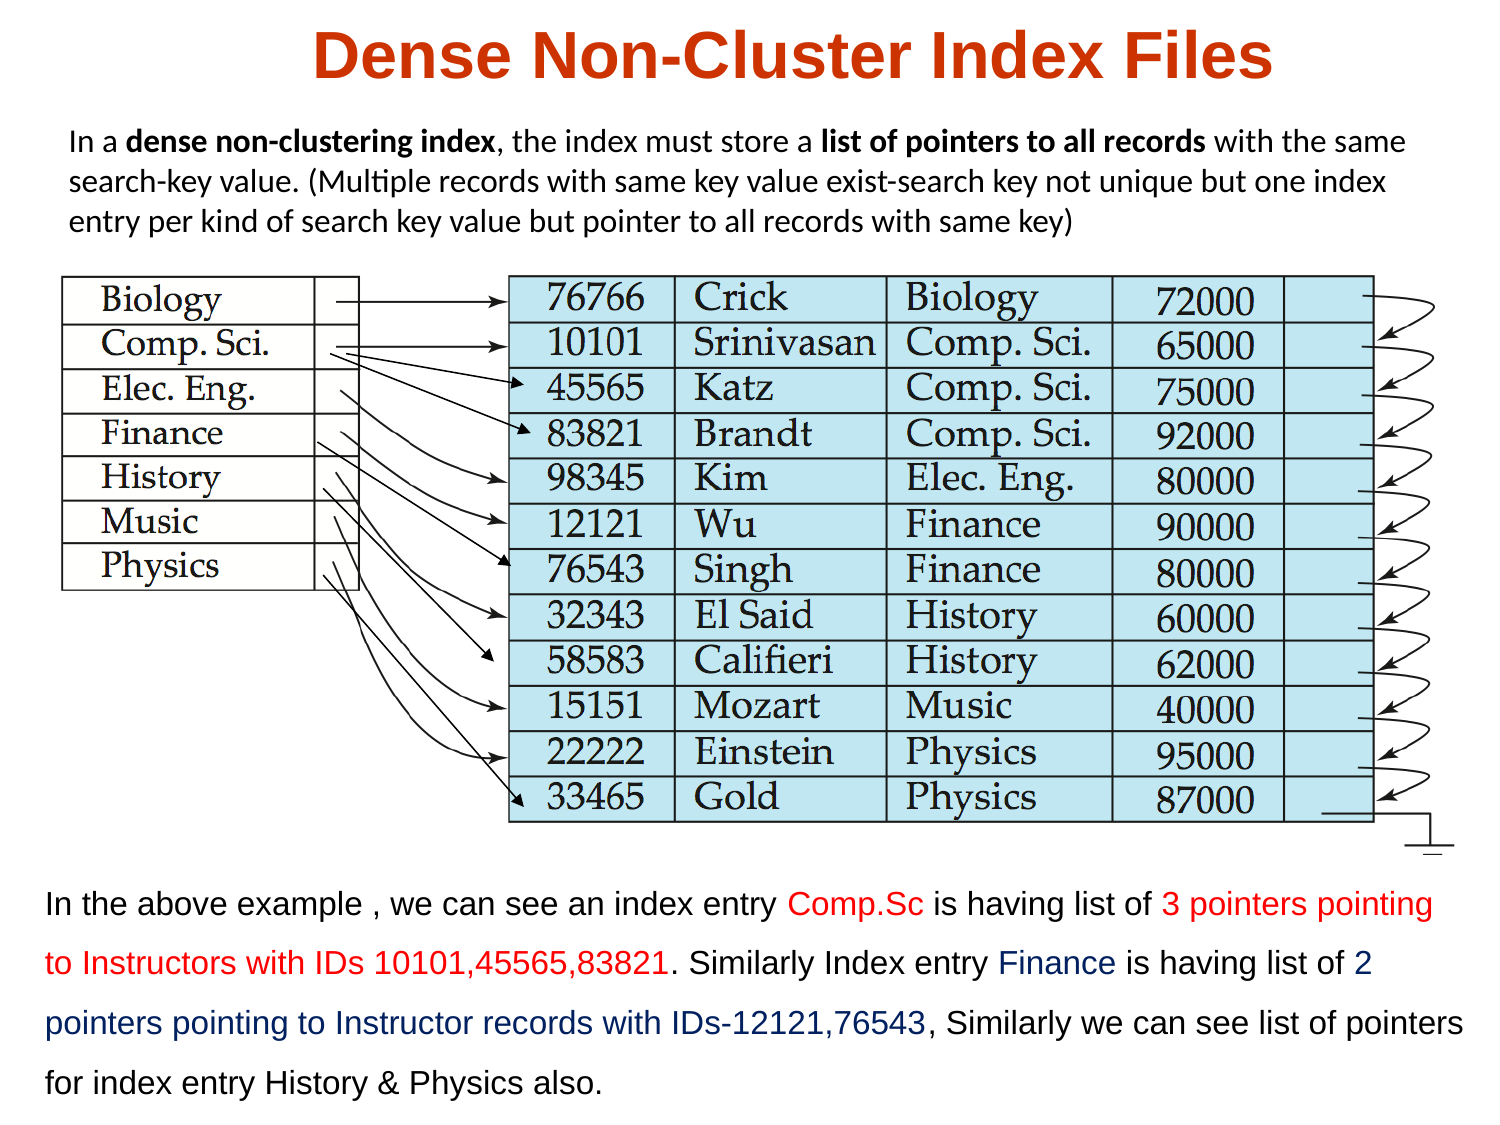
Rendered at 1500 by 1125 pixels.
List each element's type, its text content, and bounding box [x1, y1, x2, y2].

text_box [60, 273, 1457, 855]
text_box In the above example , we can see an index entry Comp.Sc is having list of 3 pointers pointing to Instructors with IDs 10101,45565,83821. Similarly Index entry Finance is having list of 2 pointers pointing to Instructor records with IDs-12121,76543, Similarly we can see list of pointers for index entry History & Physics also. [29, 854, 1481, 1109]
title Dense Non-Cluster Index Files [131, 0, 1457, 100]
text_box In a dense non-clustering index, the index must store a list of pointers to all records with the same search-key value. (Multiple records with same key value exist-search key not unique but one index entry per kind of search key value but pointer to all records with same key) [53, 112, 1457, 247]
